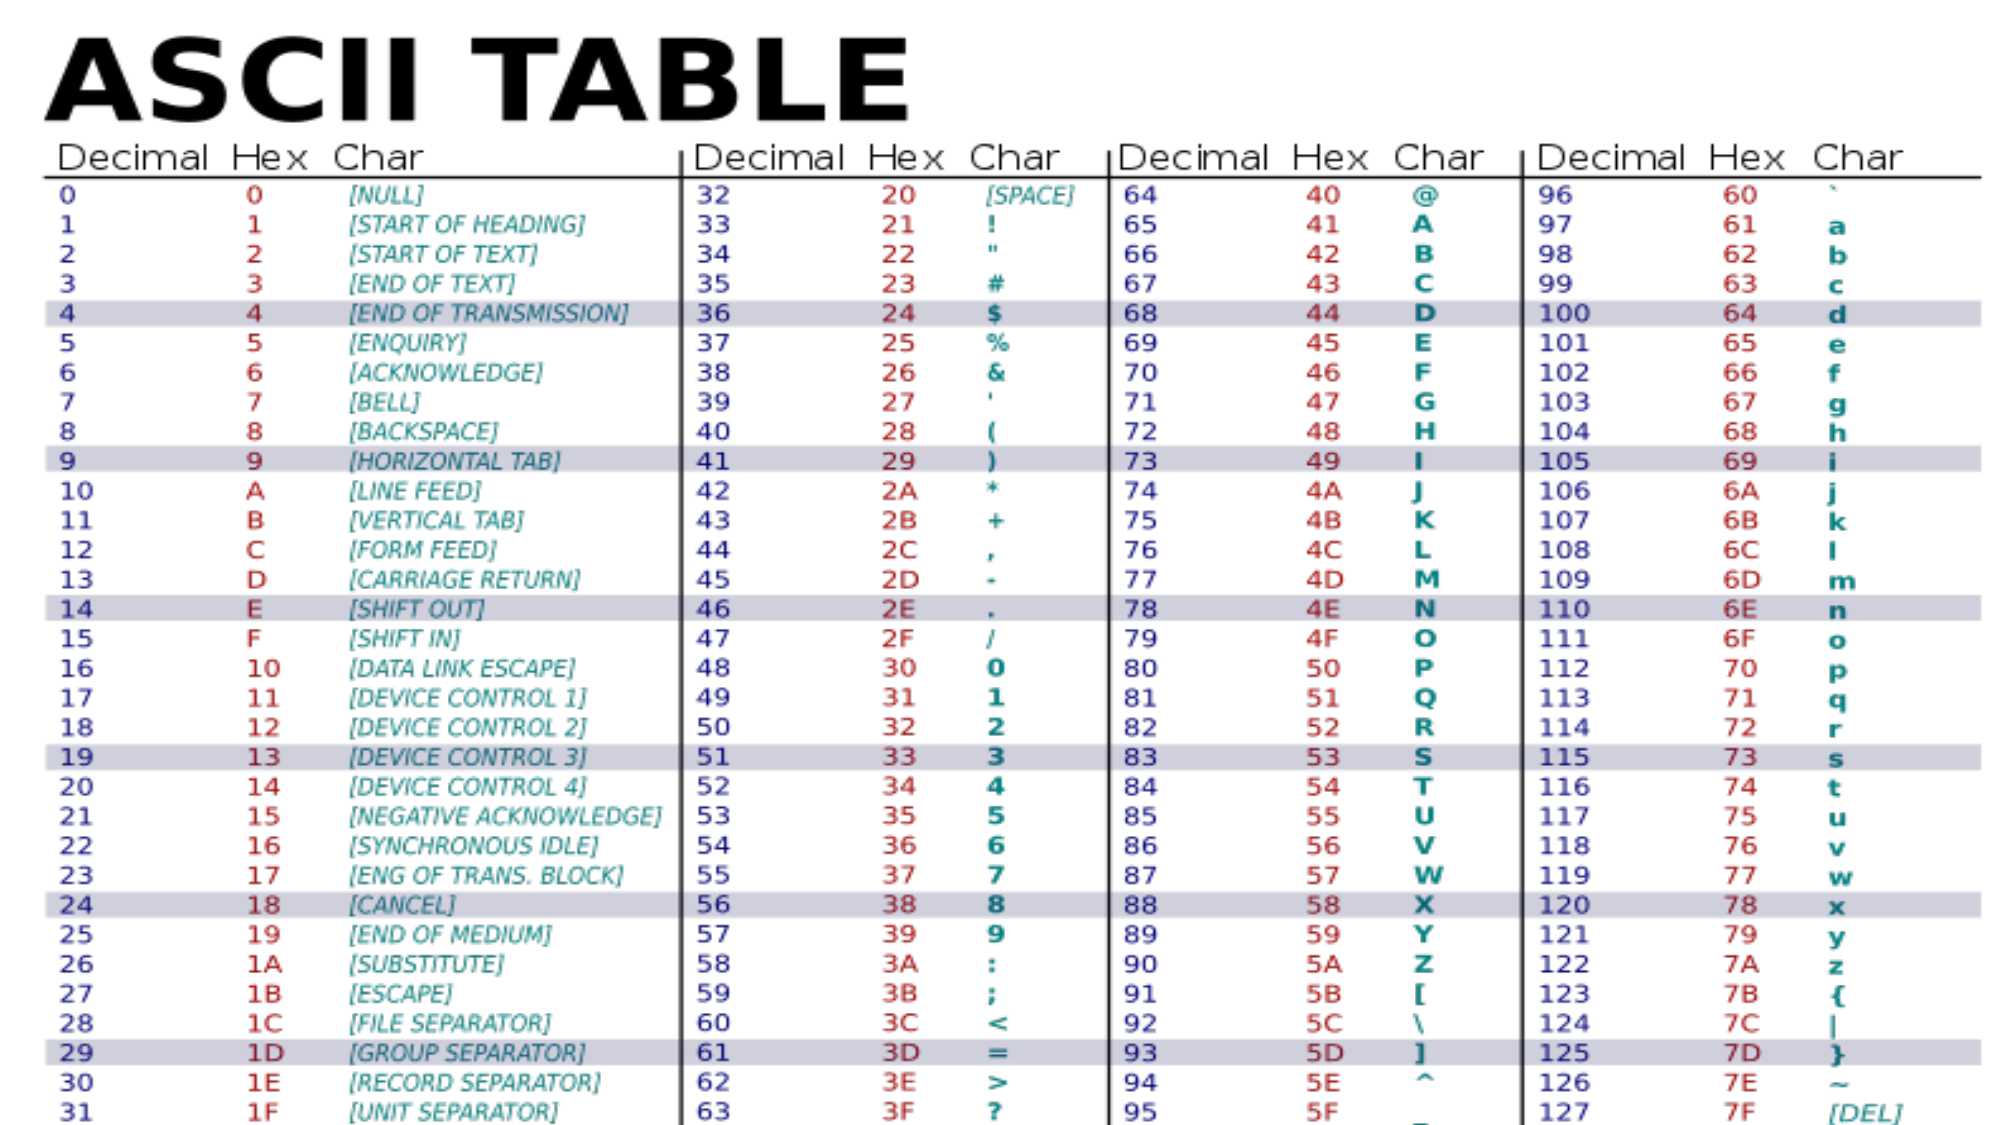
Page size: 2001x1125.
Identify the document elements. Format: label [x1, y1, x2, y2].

list [0, 15, 2000, 1125]
